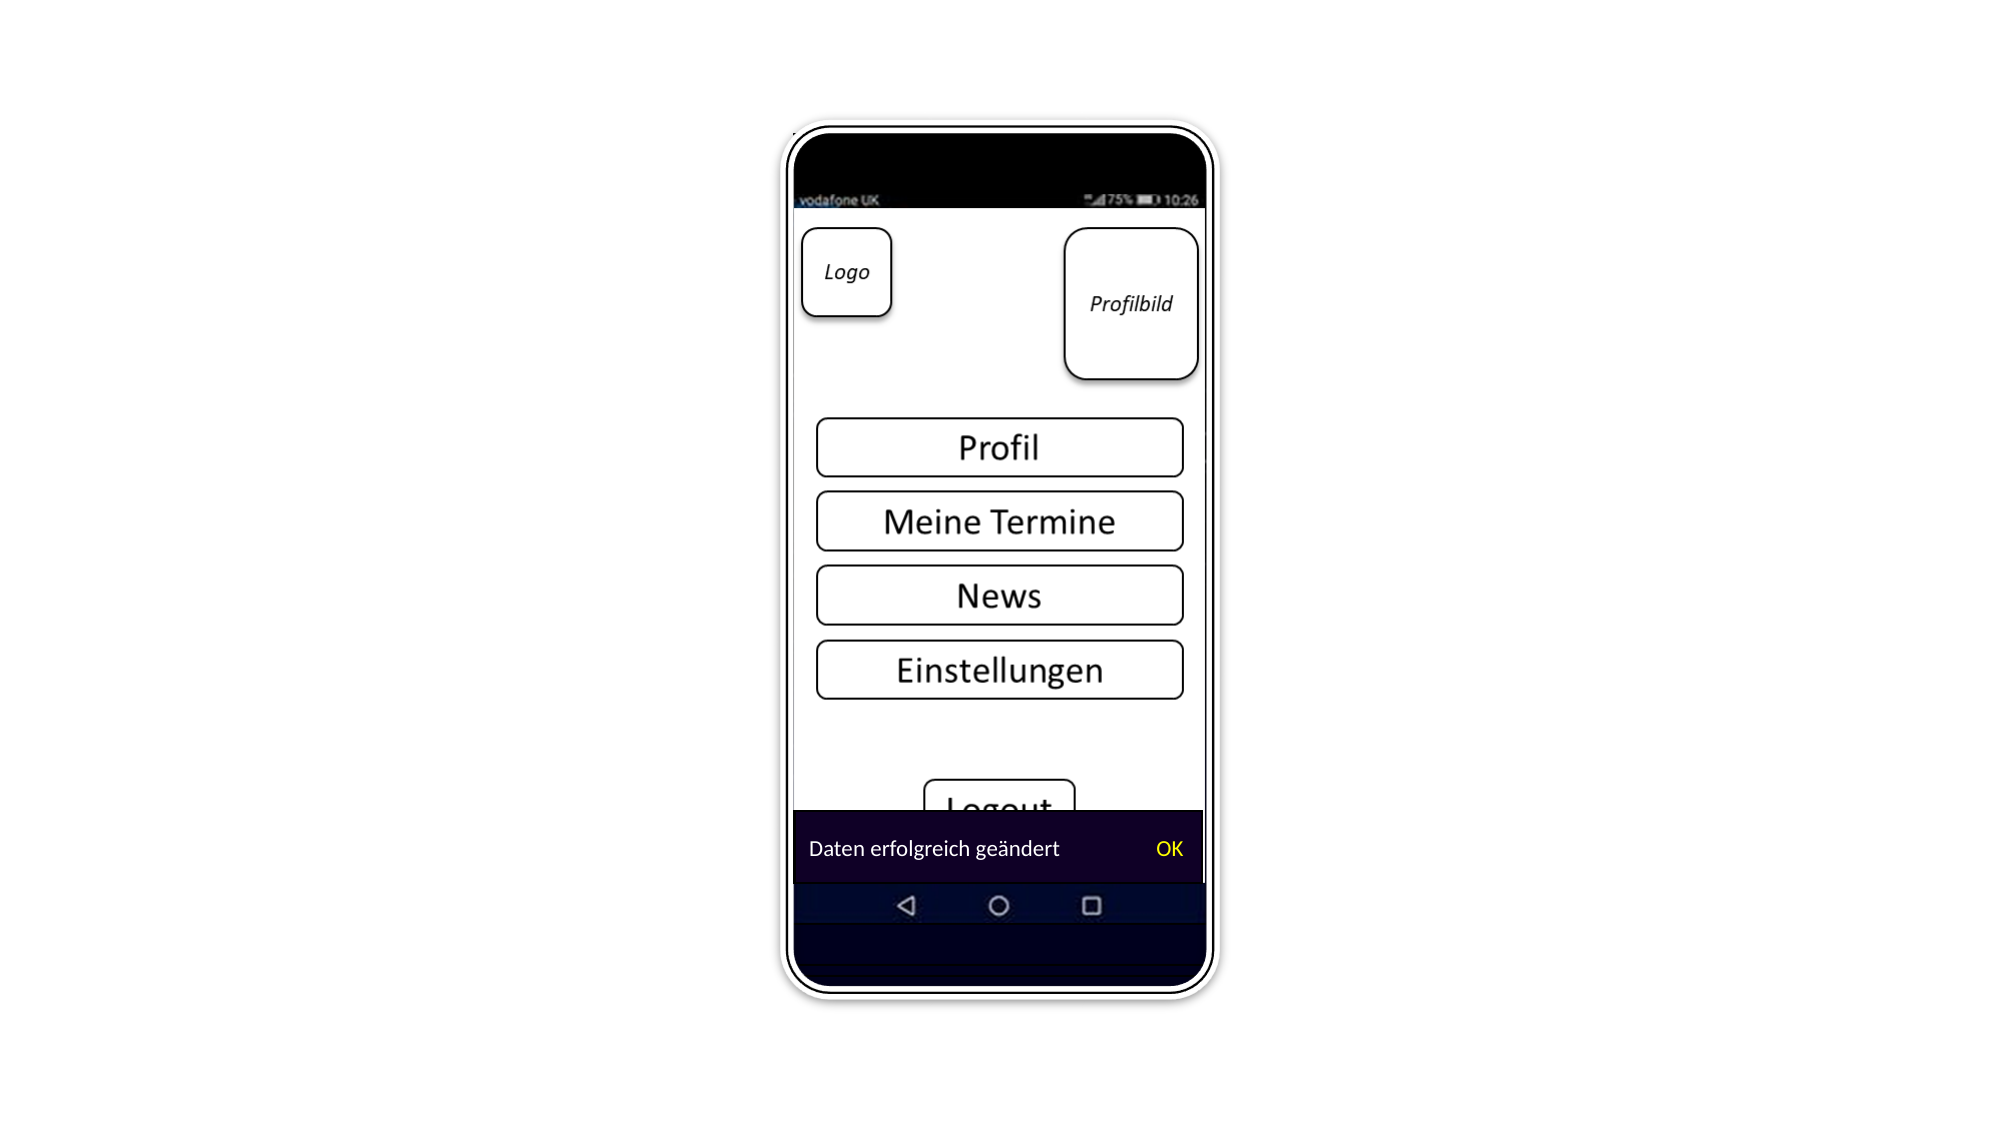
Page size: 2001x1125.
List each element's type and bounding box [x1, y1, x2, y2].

picture [764, 106, 1236, 1019]
